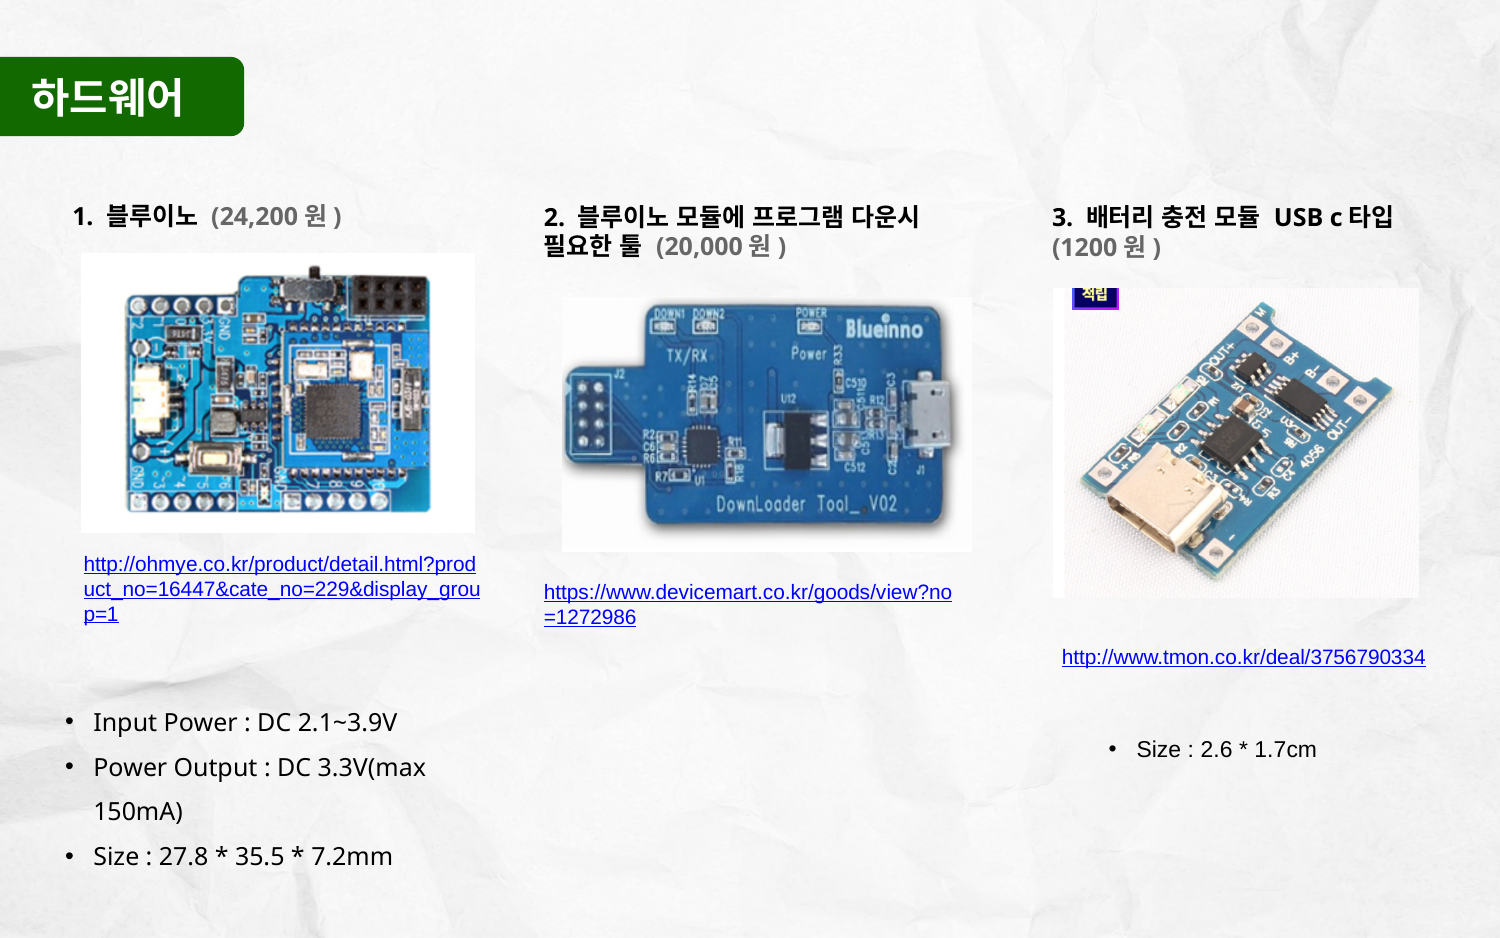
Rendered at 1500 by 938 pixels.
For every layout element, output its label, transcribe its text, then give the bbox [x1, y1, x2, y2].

text_box 2. 블루이노 모듈에 프로그램 다운시 필요한 툴 (20,000원) [529, 185, 979, 273]
text_box Size : 2.6 * 1.7cm [1093, 727, 1333, 770]
text_box http://www.tmon.co.kr/deal/3756790334 [1046, 624, 1453, 675]
text_box https://www.devicemart.co.kr/goods/view?no=1272986 [529, 560, 979, 677]
text_box 하드웨어 [16, 64, 284, 137]
text_box 3. 배터리 충전 모듈 USB c타입 (1200원) [1037, 186, 1436, 267]
text_box http://ohmye.co.kr/product/detail.html?product_no=16447&cate_no=229&display_group=1 [68, 532, 498, 649]
picture [81, 253, 475, 533]
text_box Input Power : DC 2.1~3.9V Power Output : DC 3.3V(max 150mA) Size : 27.8 * 35.5 * 7.2mm [50, 676, 532, 865]
text_box 1. 블루이노 (24,200원) [57, 185, 456, 227]
picture [1053, 288, 1420, 599]
text_box [0, 56, 243, 137]
picture [562, 297, 973, 552]
